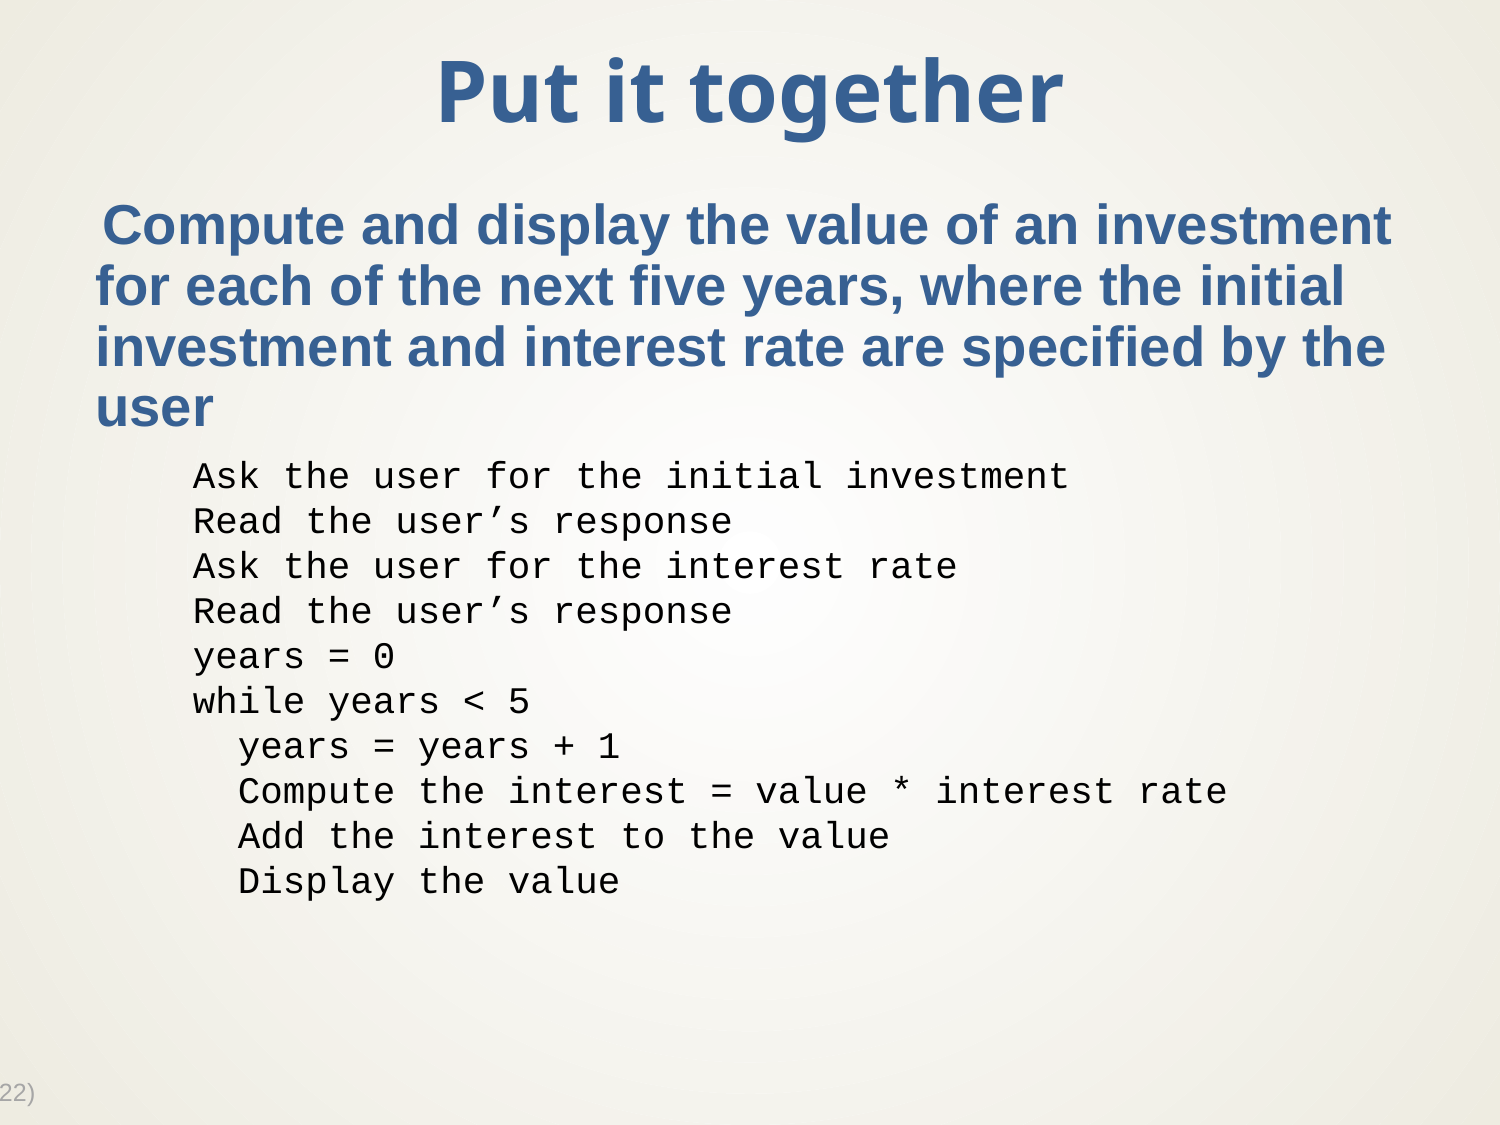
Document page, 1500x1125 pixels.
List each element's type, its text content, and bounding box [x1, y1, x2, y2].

title Put it together [0, 24, 1500, 166]
text_box Ask the user for the initial investment Read the user’s response Ask the user for the interest rate Read the user’s response years = 0 while years < 5 years = years + 1 Compute the interest = value * interest rate Add the interest to the value Display the value [178, 443, 1243, 908]
list Compute and display the value of an investment for each of the next five years, where the initial investment and interest rate are specified by the user [56, 187, 1444, 1036]
